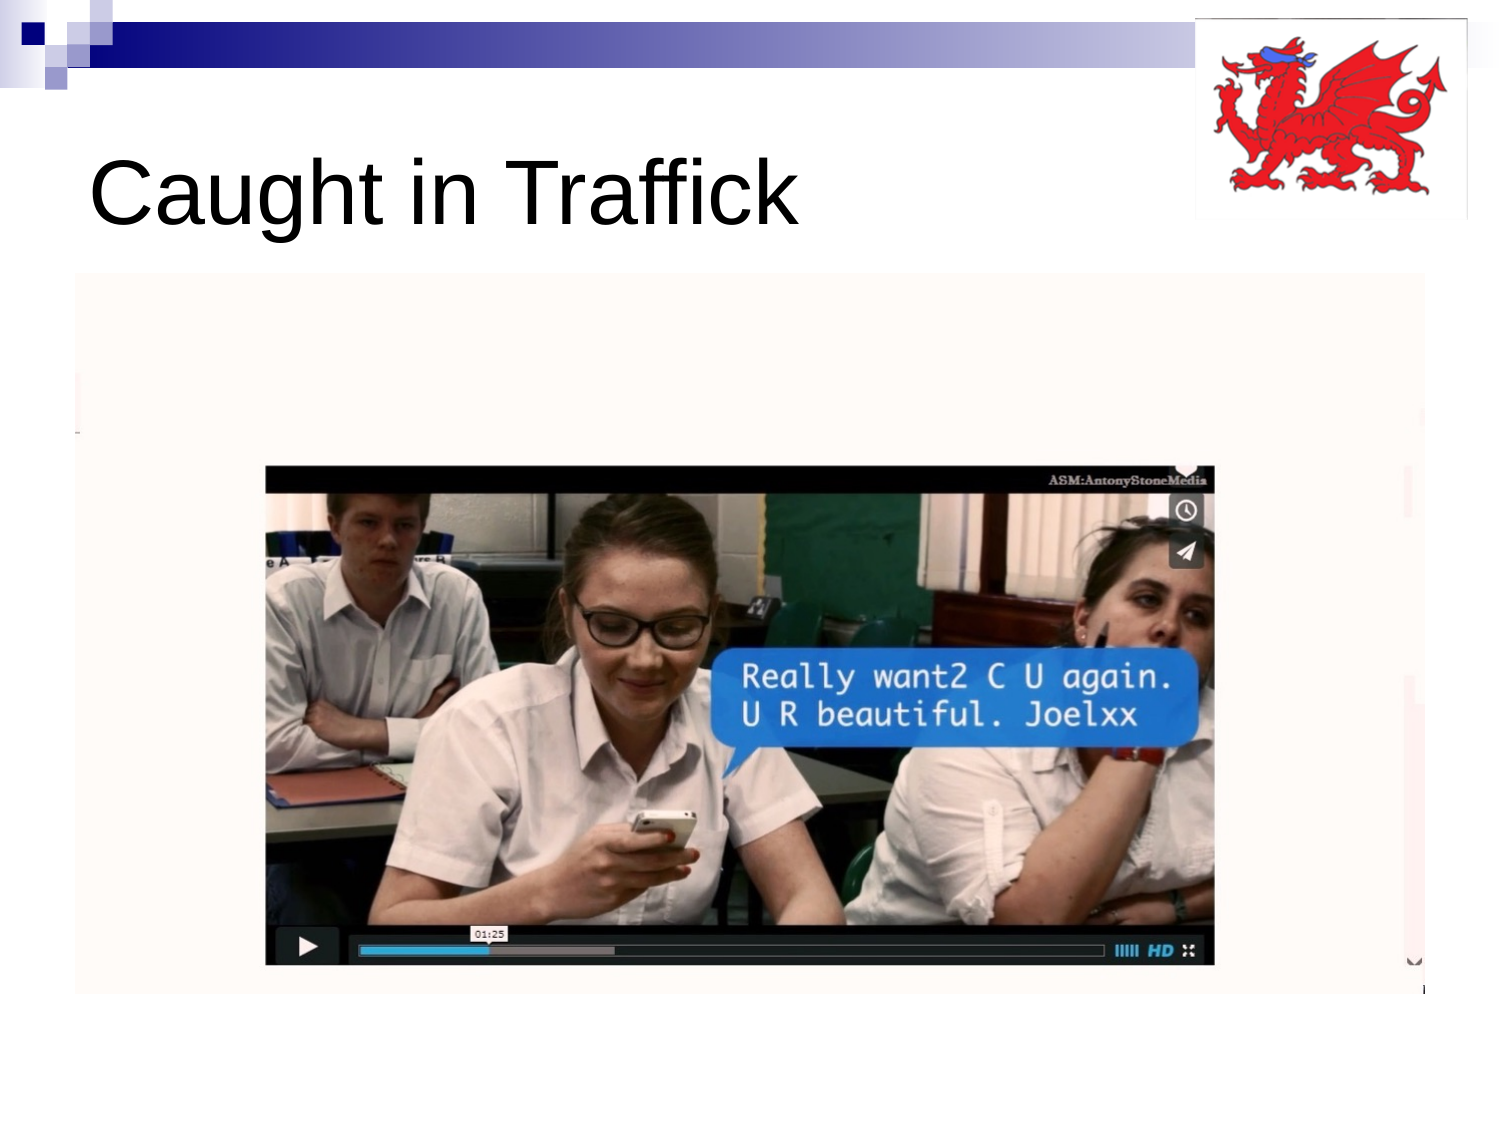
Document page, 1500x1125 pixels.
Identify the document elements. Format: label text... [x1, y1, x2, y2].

title Caught in Traffick [73, 75, 1117, 272]
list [74, 273, 1426, 995]
picture [1192, 18, 1471, 246]
